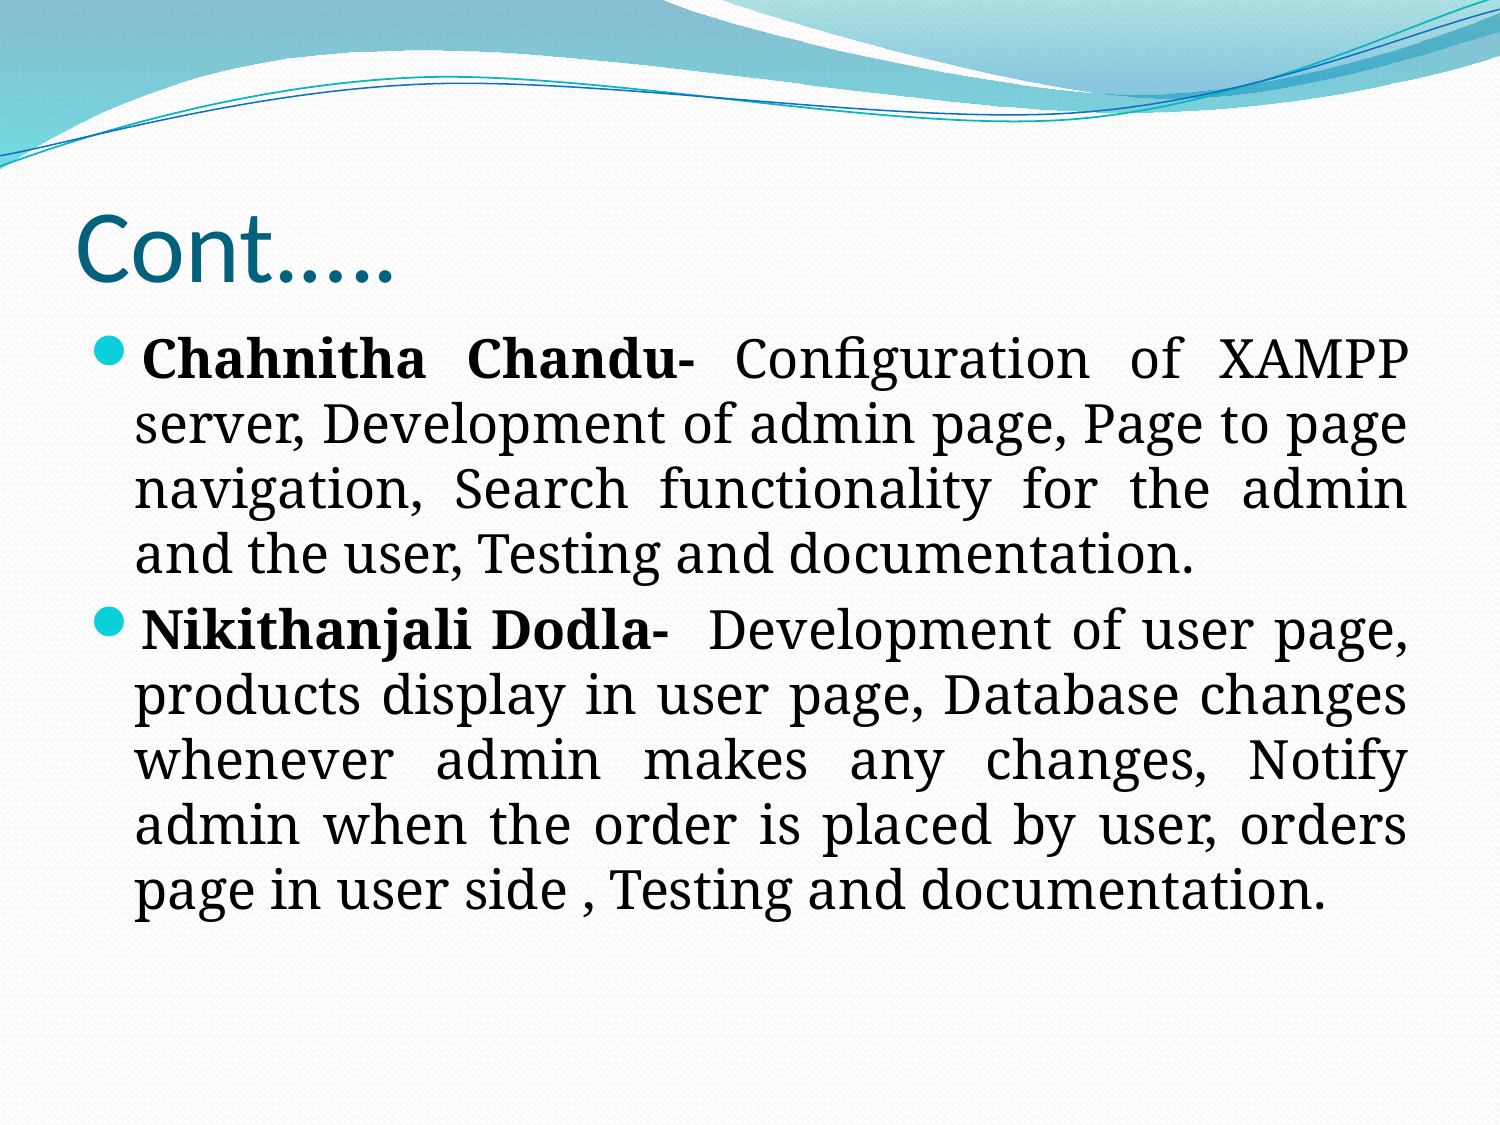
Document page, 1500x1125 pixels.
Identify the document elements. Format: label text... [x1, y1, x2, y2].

list Chahnitha Chandu- Configuration of XAMPP server, Development of admin page, Page to page navigation, Search functionality for the admin and the user, Testing and documentation. Nikithanjali Dodla- Development of user page, products display in user page, Database changes whenever admin makes any changes, Notify admin when the order is placed by user, orders page in user side , Testing and documentation. [75, 317, 1425, 1038]
title Cont.…. [75, 115, 1425, 303]
